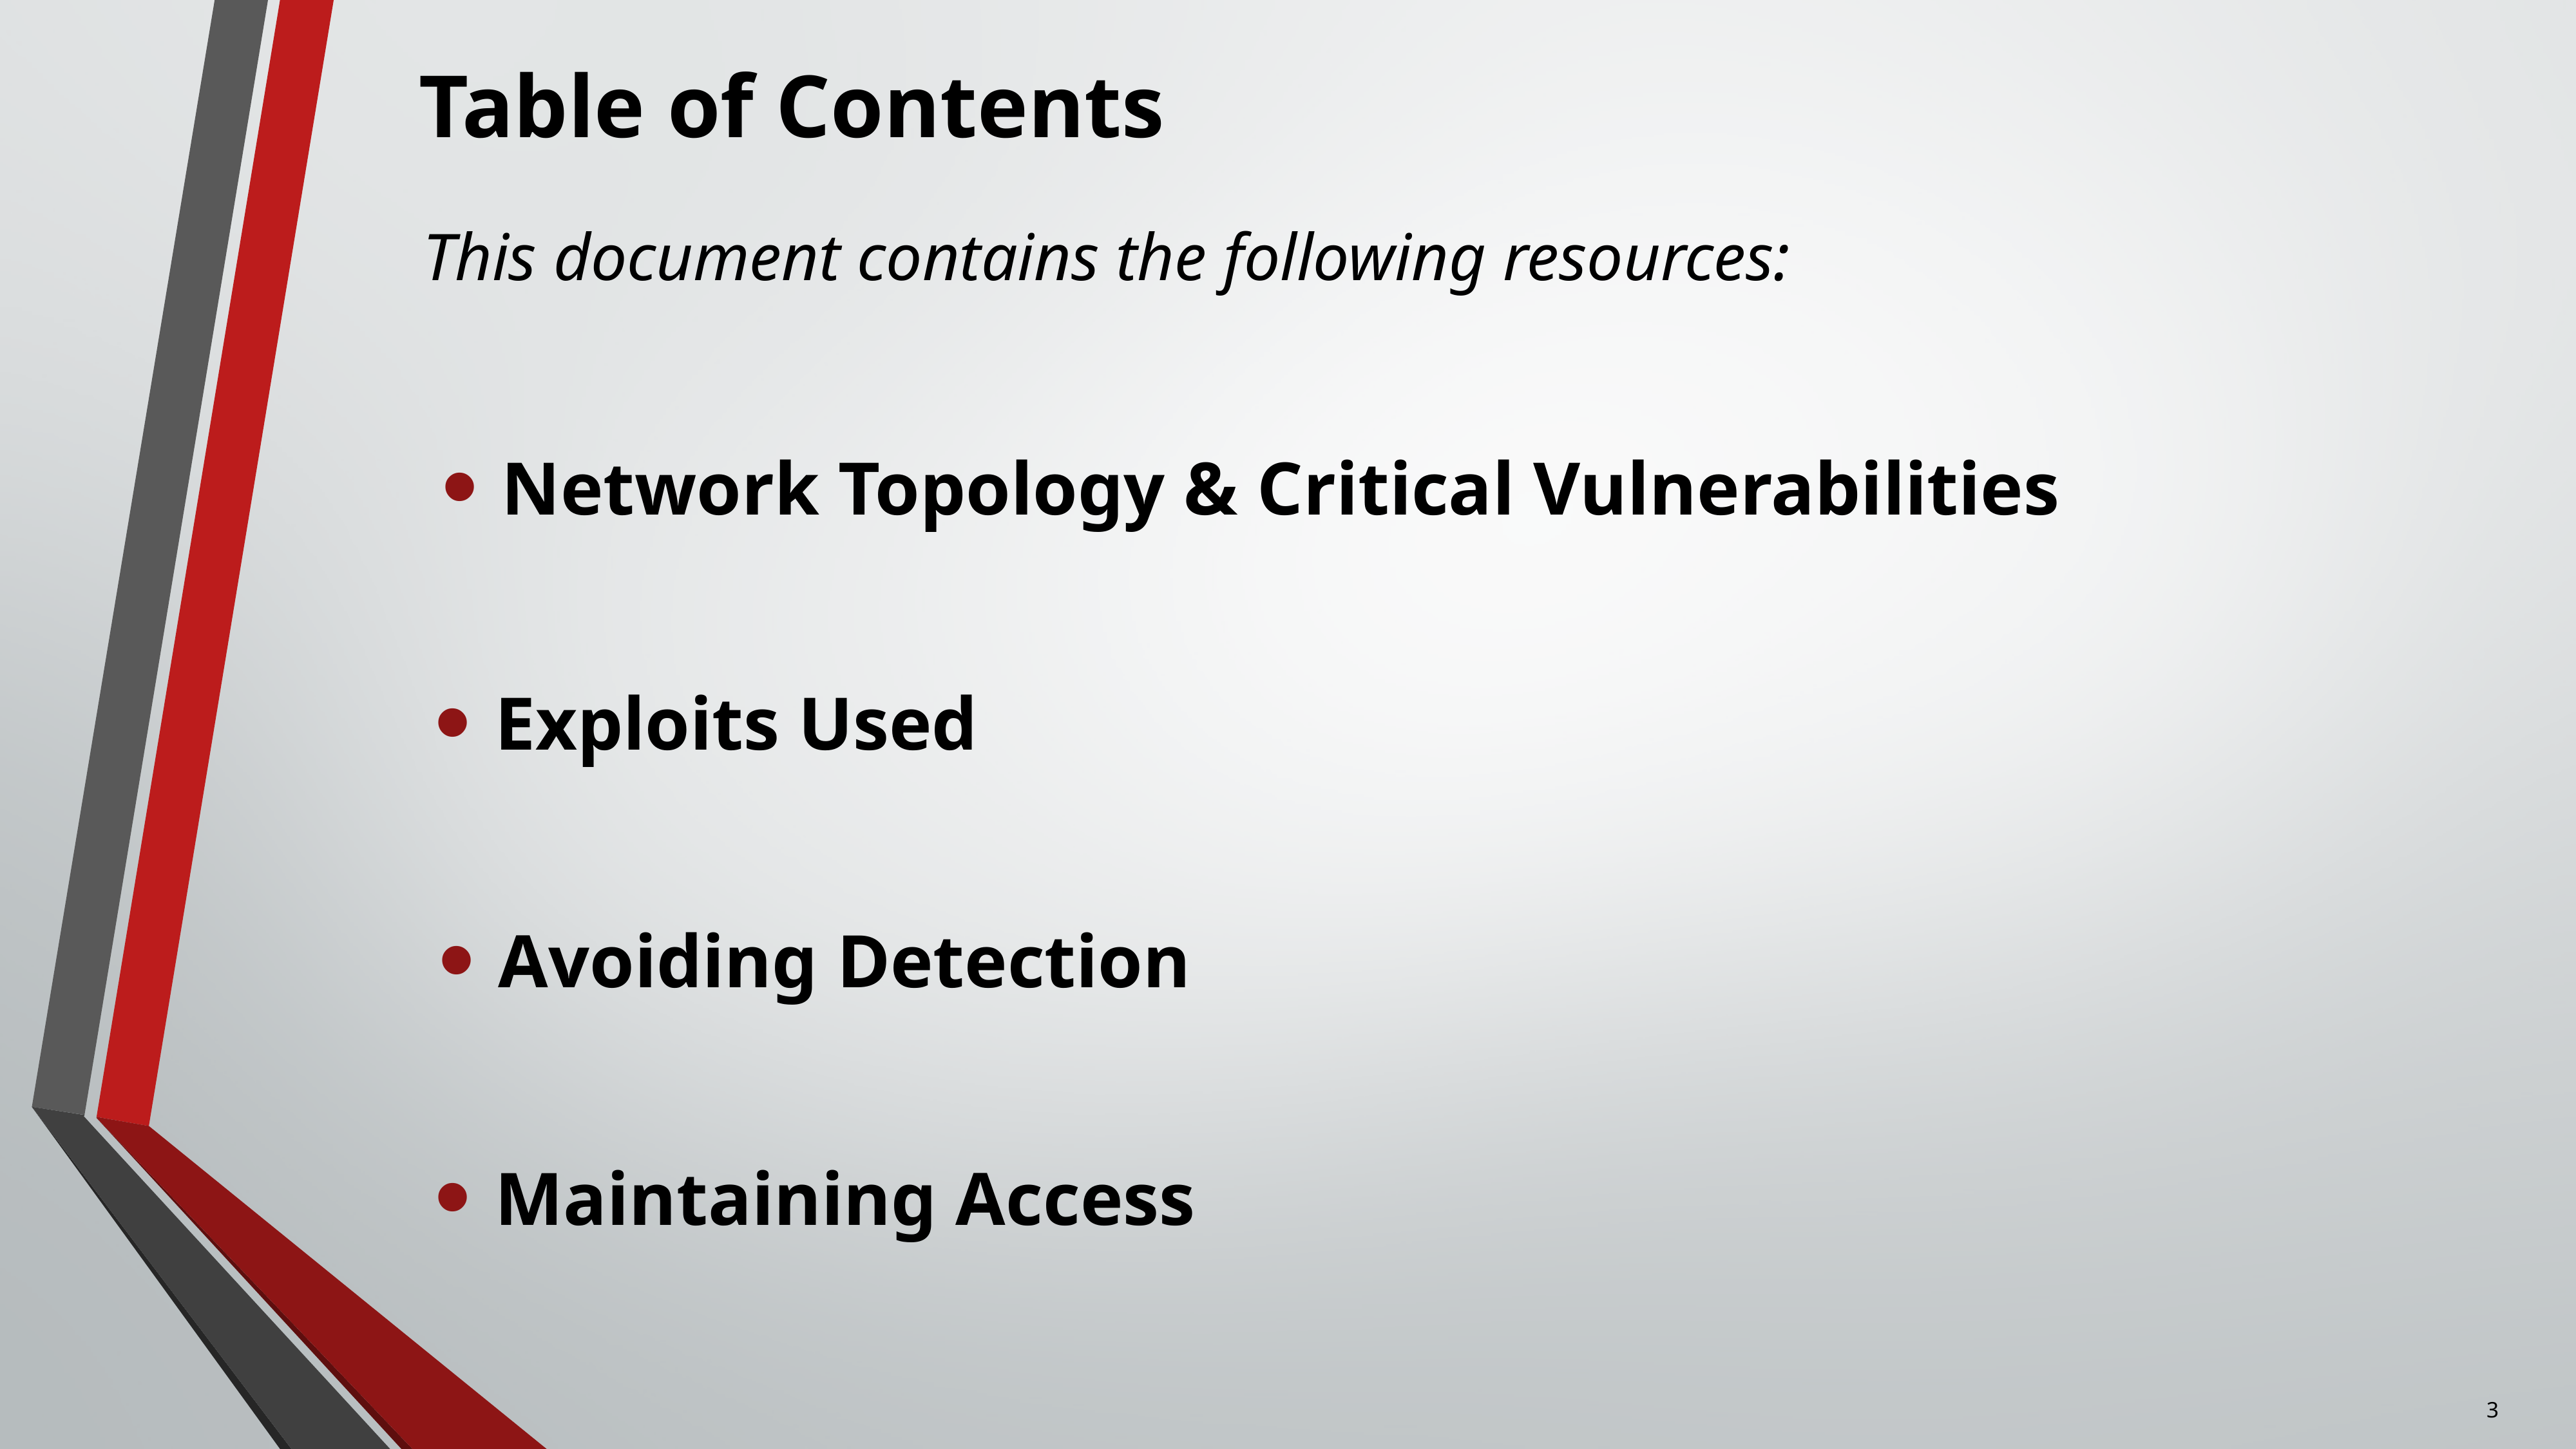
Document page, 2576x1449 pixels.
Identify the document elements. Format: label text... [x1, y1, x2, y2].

subtitle Network Topology & Critical Vulnerabilities [3, 393, 2576, 565]
slide_number 3 [2425, 1396, 2499, 1426]
subtitle Avoiding Detection [0, 866, 2576, 1038]
title Table of Contents [290, 0, 2576, 151]
subtitle Exploits Used [0, 629, 2576, 800]
subtitle This document contains the following resources: [294, 190, 2576, 294]
subtitle Maintaining Access [0, 1104, 2576, 1275]
